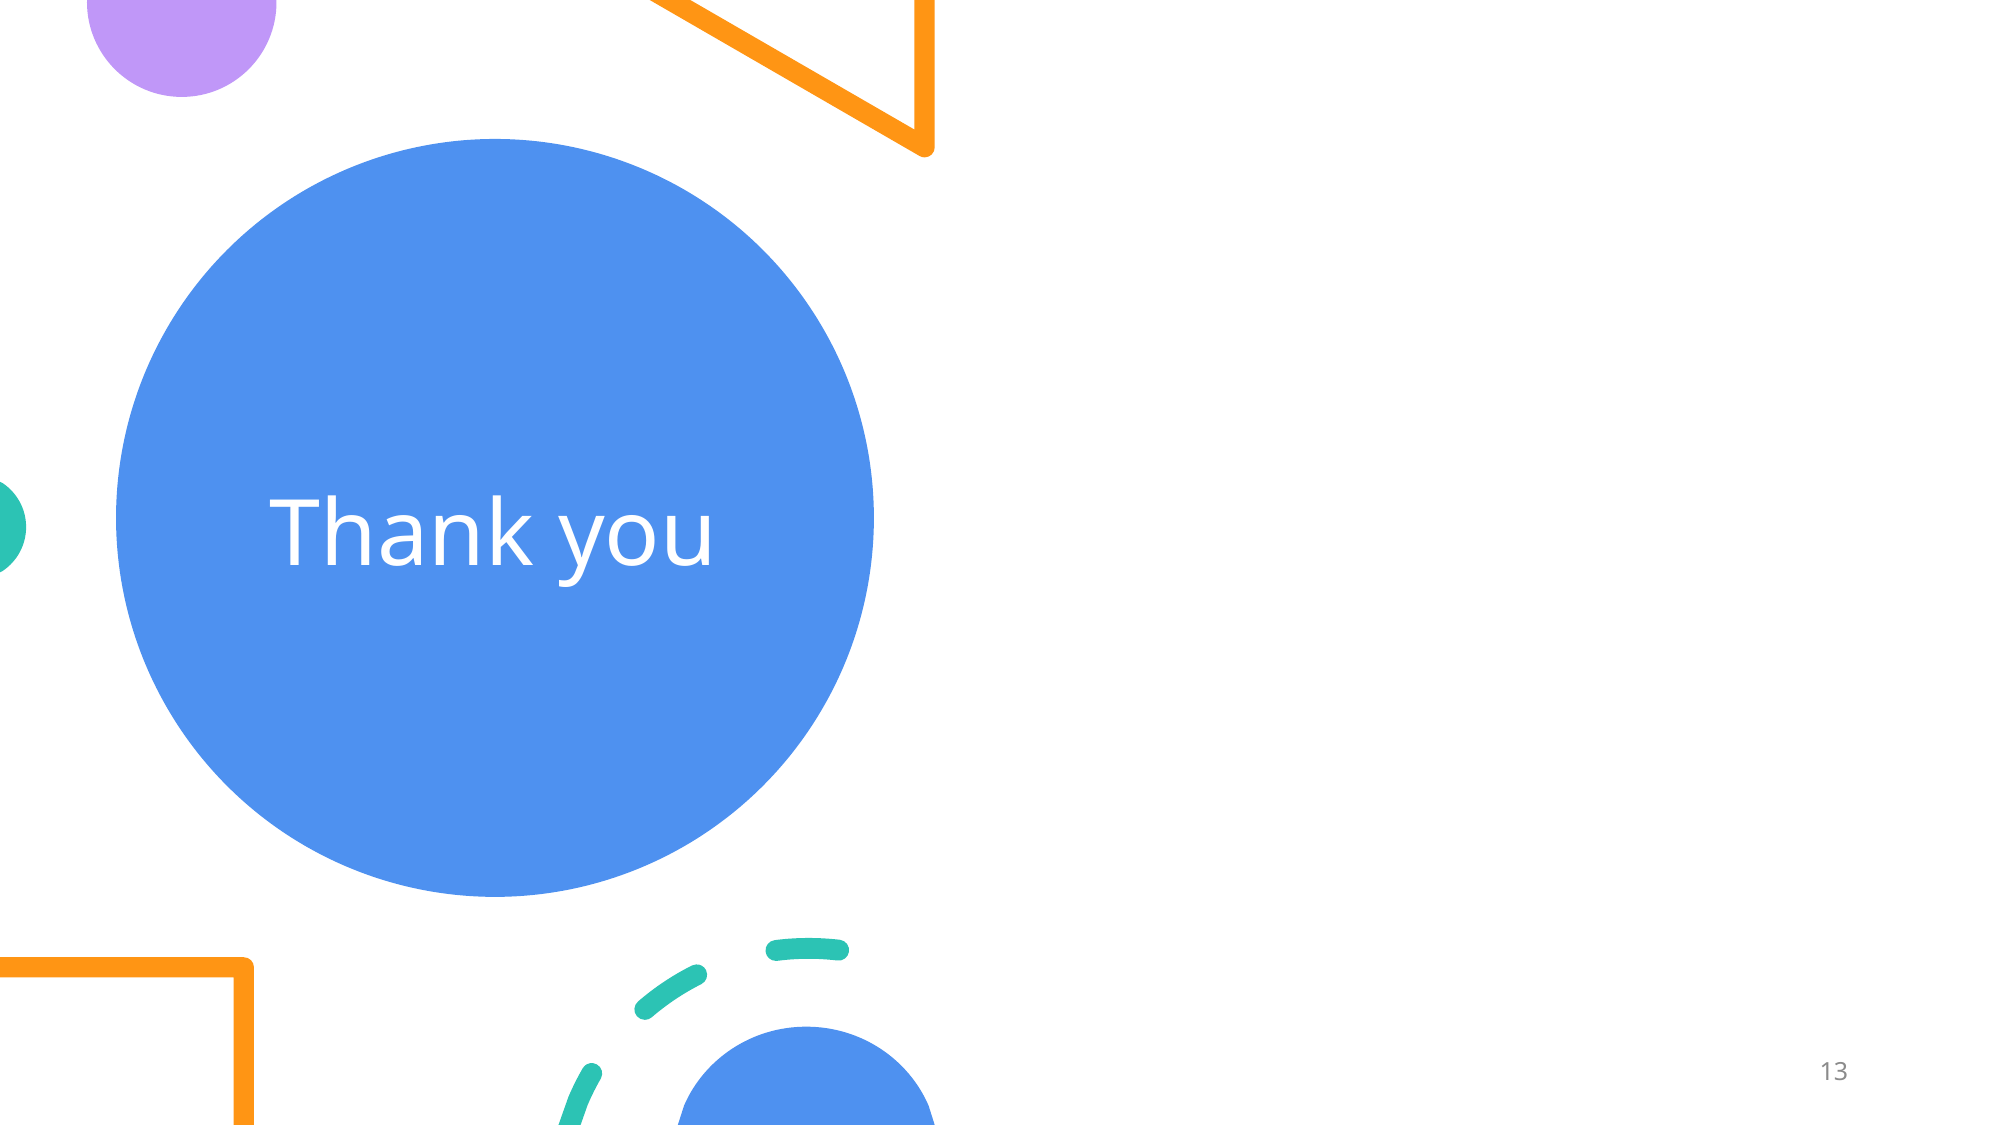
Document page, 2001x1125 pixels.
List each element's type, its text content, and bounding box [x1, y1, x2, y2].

slide_number 13 [1723, 1042, 1863, 1103]
title Thank you [228, 202, 759, 870]
